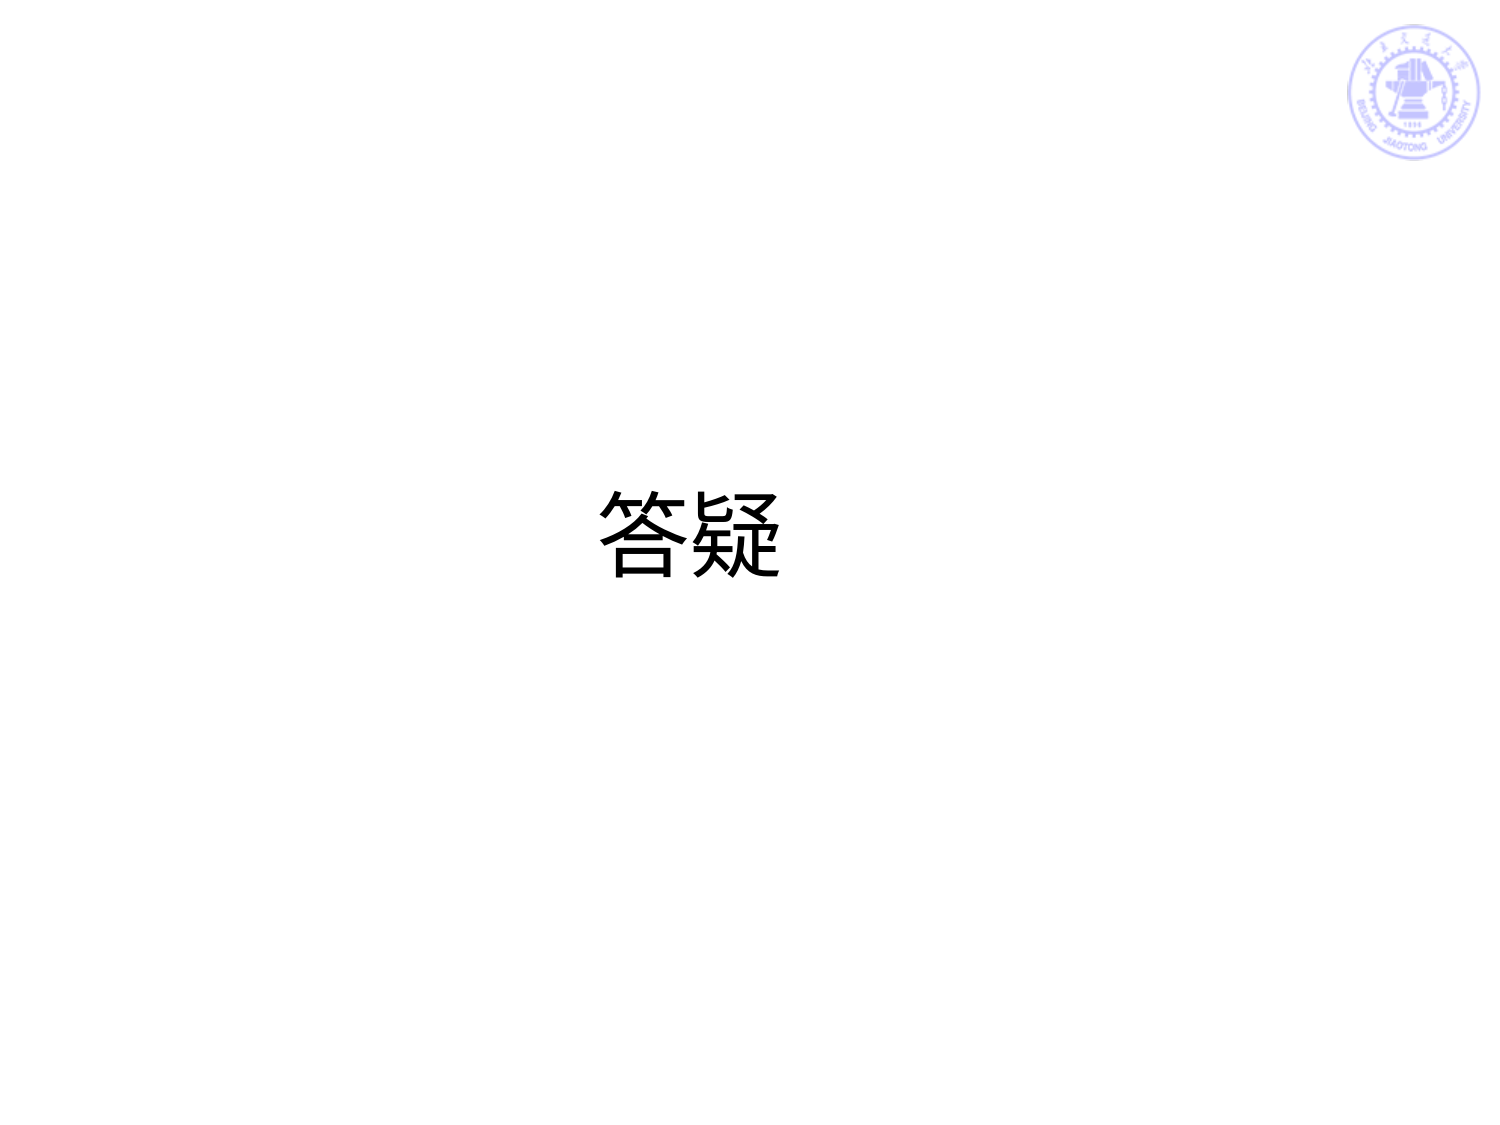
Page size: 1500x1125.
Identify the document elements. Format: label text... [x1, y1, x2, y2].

title 答疑 [581, 247, 1163, 598]
